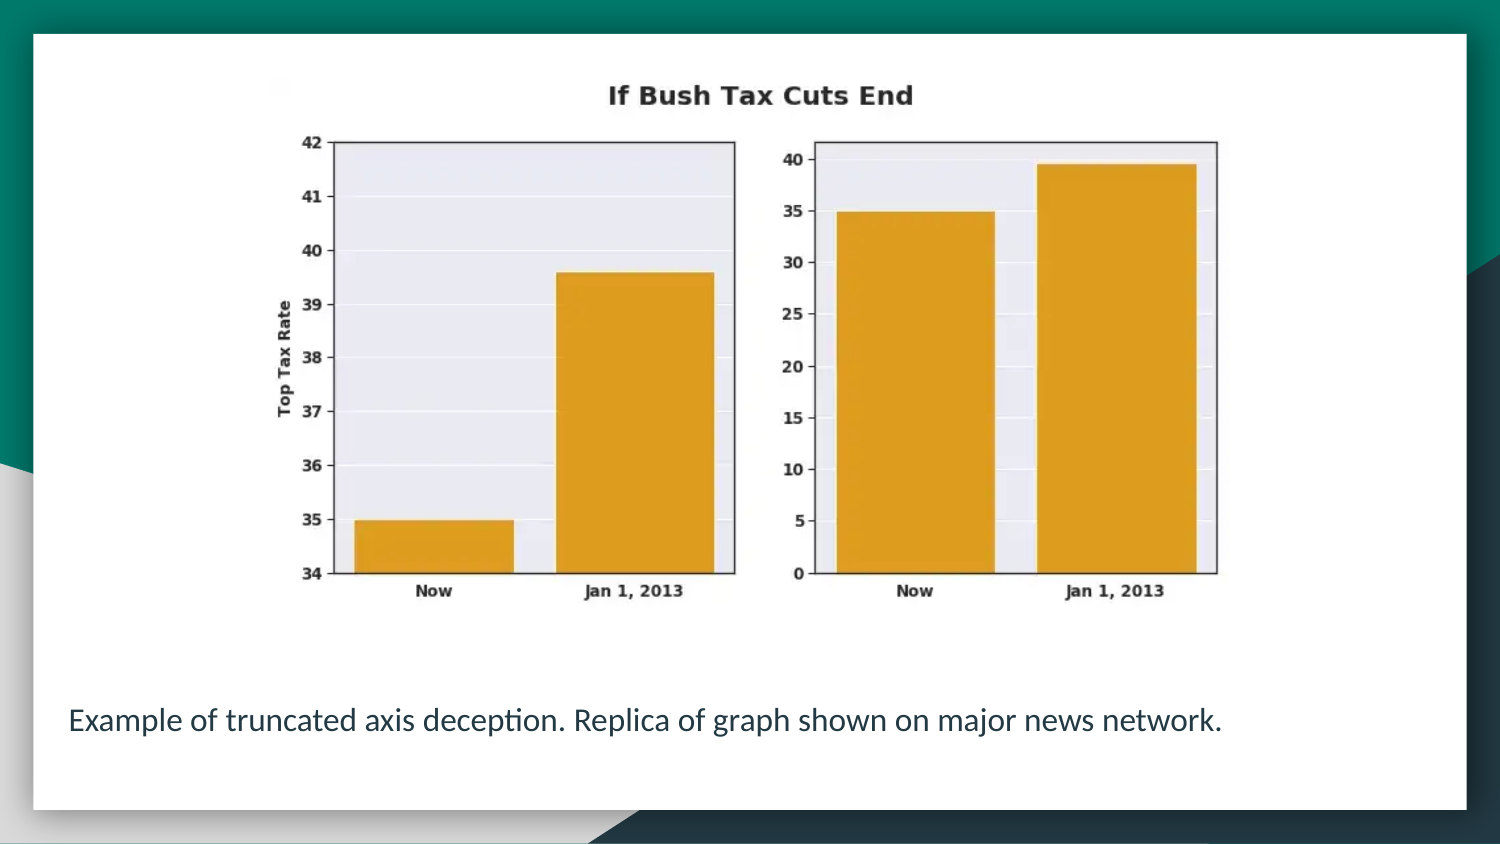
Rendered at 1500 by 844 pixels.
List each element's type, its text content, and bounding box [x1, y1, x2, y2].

list Example of truncated axis deception. Replica of graph shown on major news network. [53, 682, 1271, 783]
picture [269, 76, 1231, 610]
